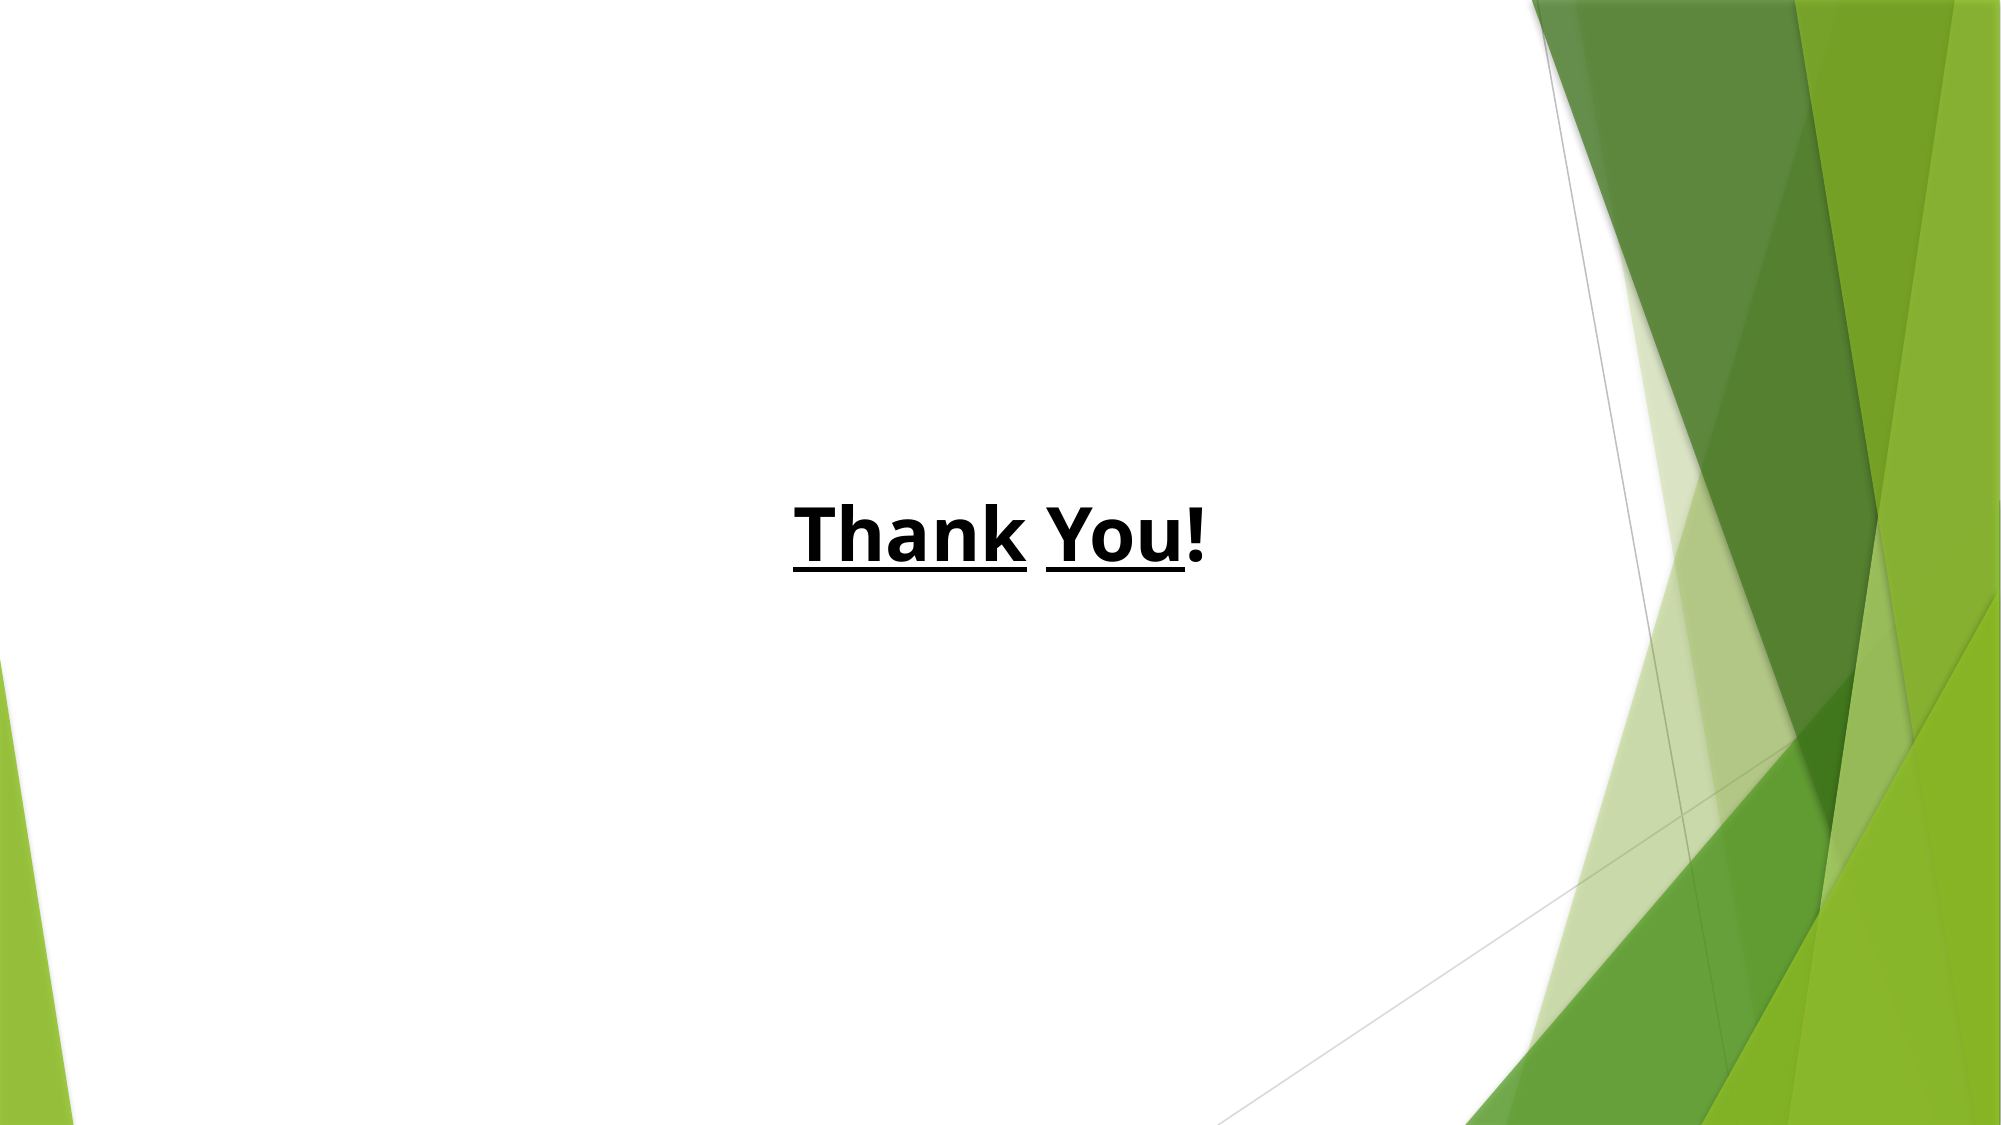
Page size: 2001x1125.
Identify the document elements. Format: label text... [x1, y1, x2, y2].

text_box Thank You! [231, 479, 1769, 644]
